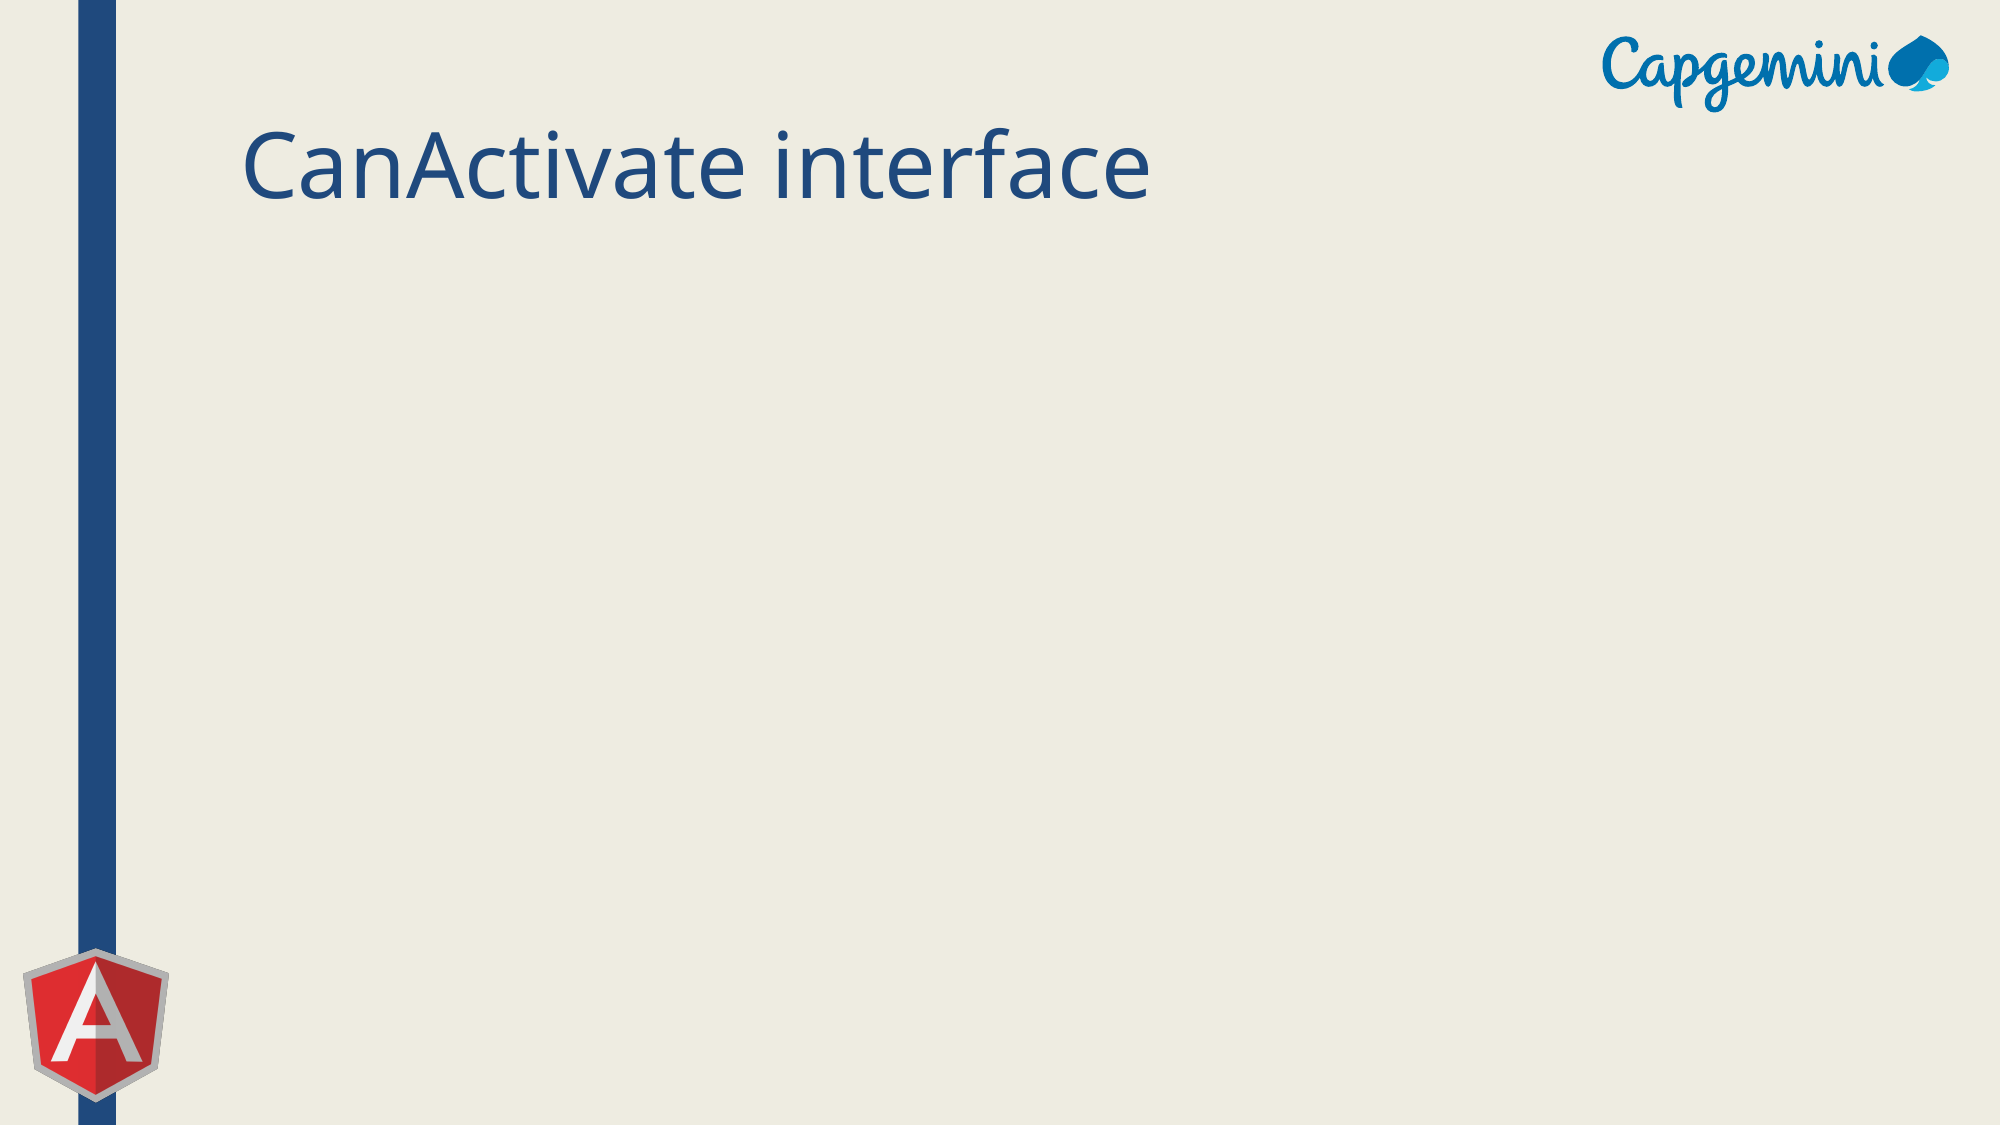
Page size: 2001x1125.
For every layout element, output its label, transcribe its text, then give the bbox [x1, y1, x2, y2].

title CanActivate interface [225, 112, 1800, 357]
picture [23, 948, 169, 1103]
